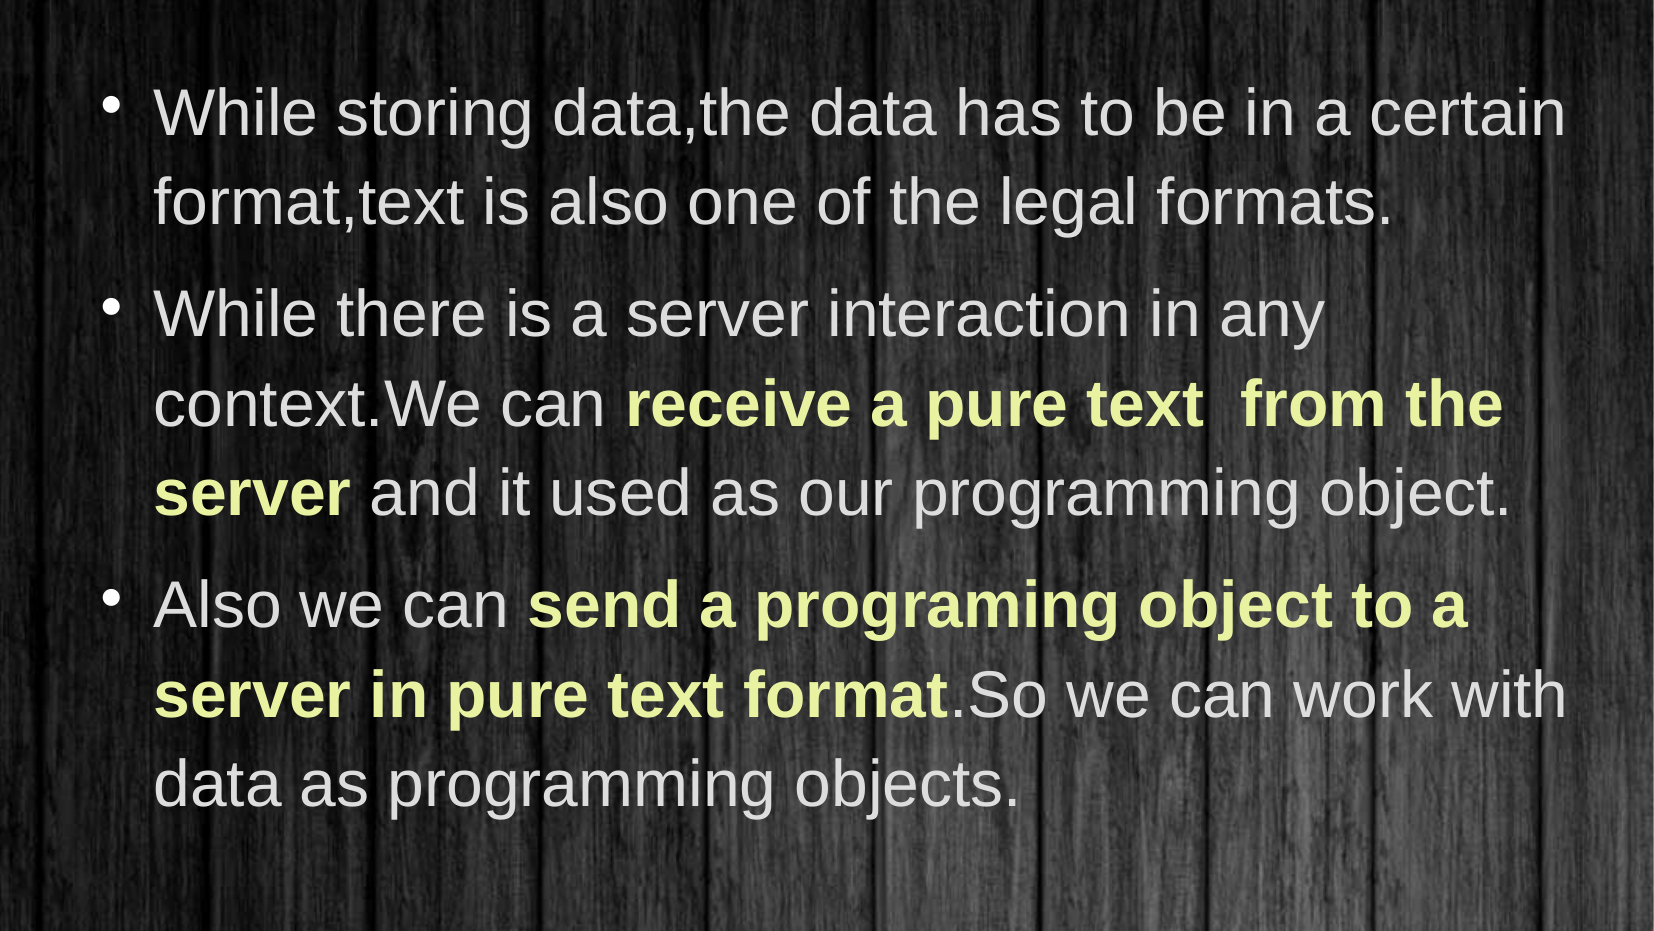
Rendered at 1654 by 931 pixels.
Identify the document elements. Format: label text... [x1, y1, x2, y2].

list While storing data,the data has to be in a certain format,text is also one of the legal formats. While there is a server interaction in any context.We can receive a pure text from the server and it used as our programming object. Also we can send a programing object to a server in pure text format.So we can work with data as programming objects. [82, 59, 1571, 857]
picture [0, 0, 1654, 931]
